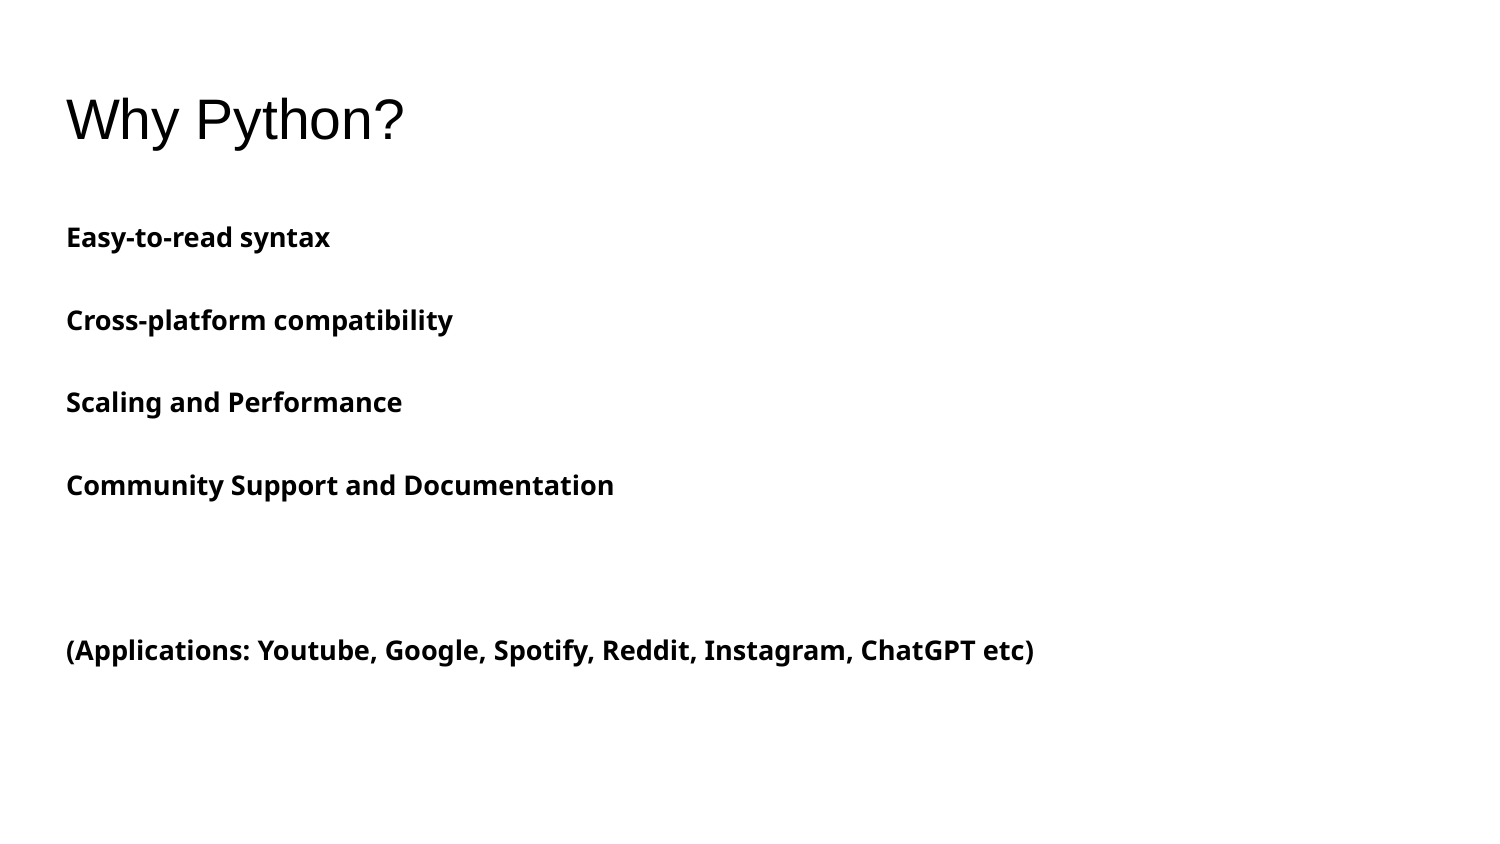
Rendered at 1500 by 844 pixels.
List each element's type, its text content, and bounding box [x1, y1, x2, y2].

list Easy-to-read syntax Cross-platform compatibility Scaling and Performance Community Support and Documentation (Applications: Youtube, Google, Spotify, Reddit, Instagram, ChatGPT etc) [51, 189, 1449, 750]
title Why Python? [51, 72, 1449, 167]
